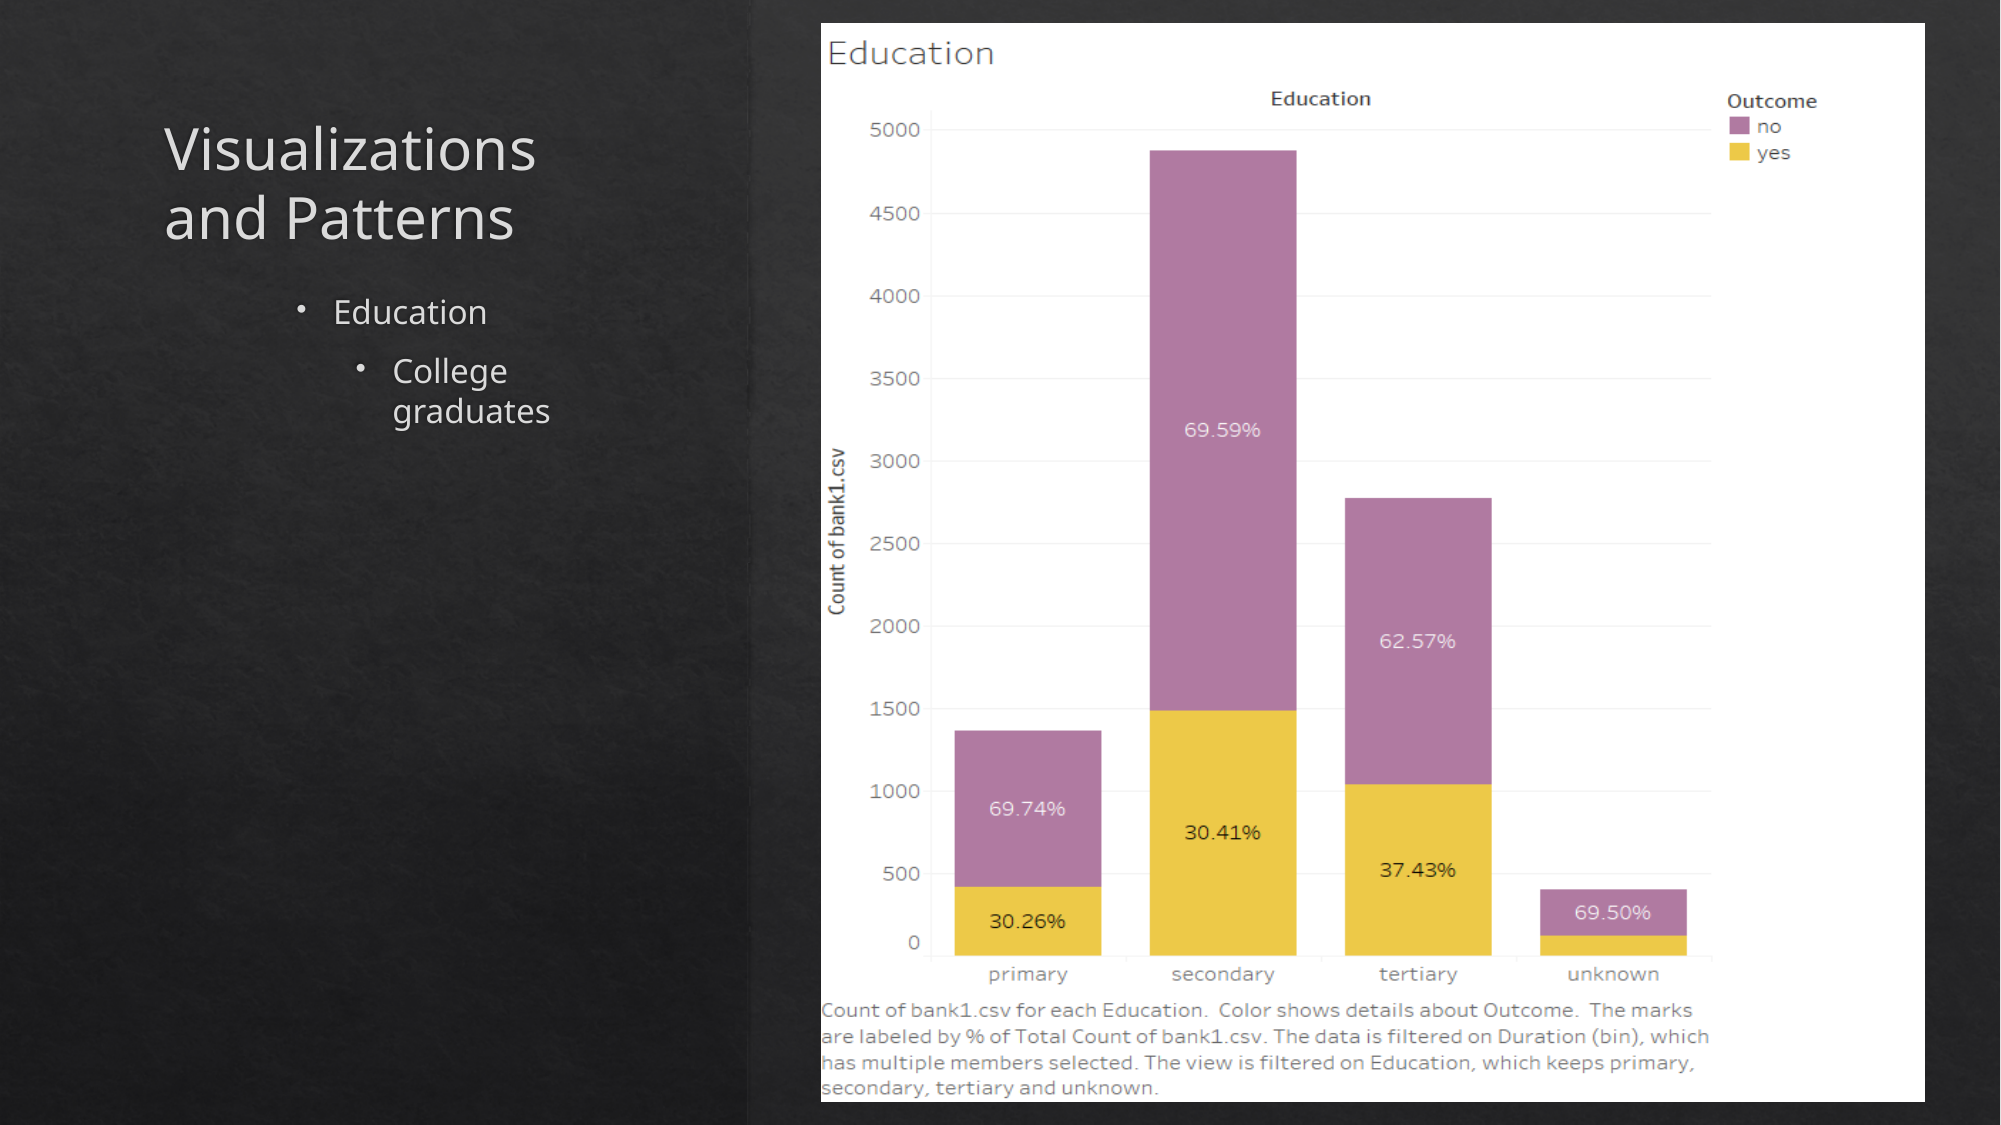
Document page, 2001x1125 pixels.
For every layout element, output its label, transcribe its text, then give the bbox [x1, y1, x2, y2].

picture [746, 0, 2000, 1125]
title Visualizations and Patterns [149, 99, 655, 260]
list Education College graduates [149, 284, 655, 950]
